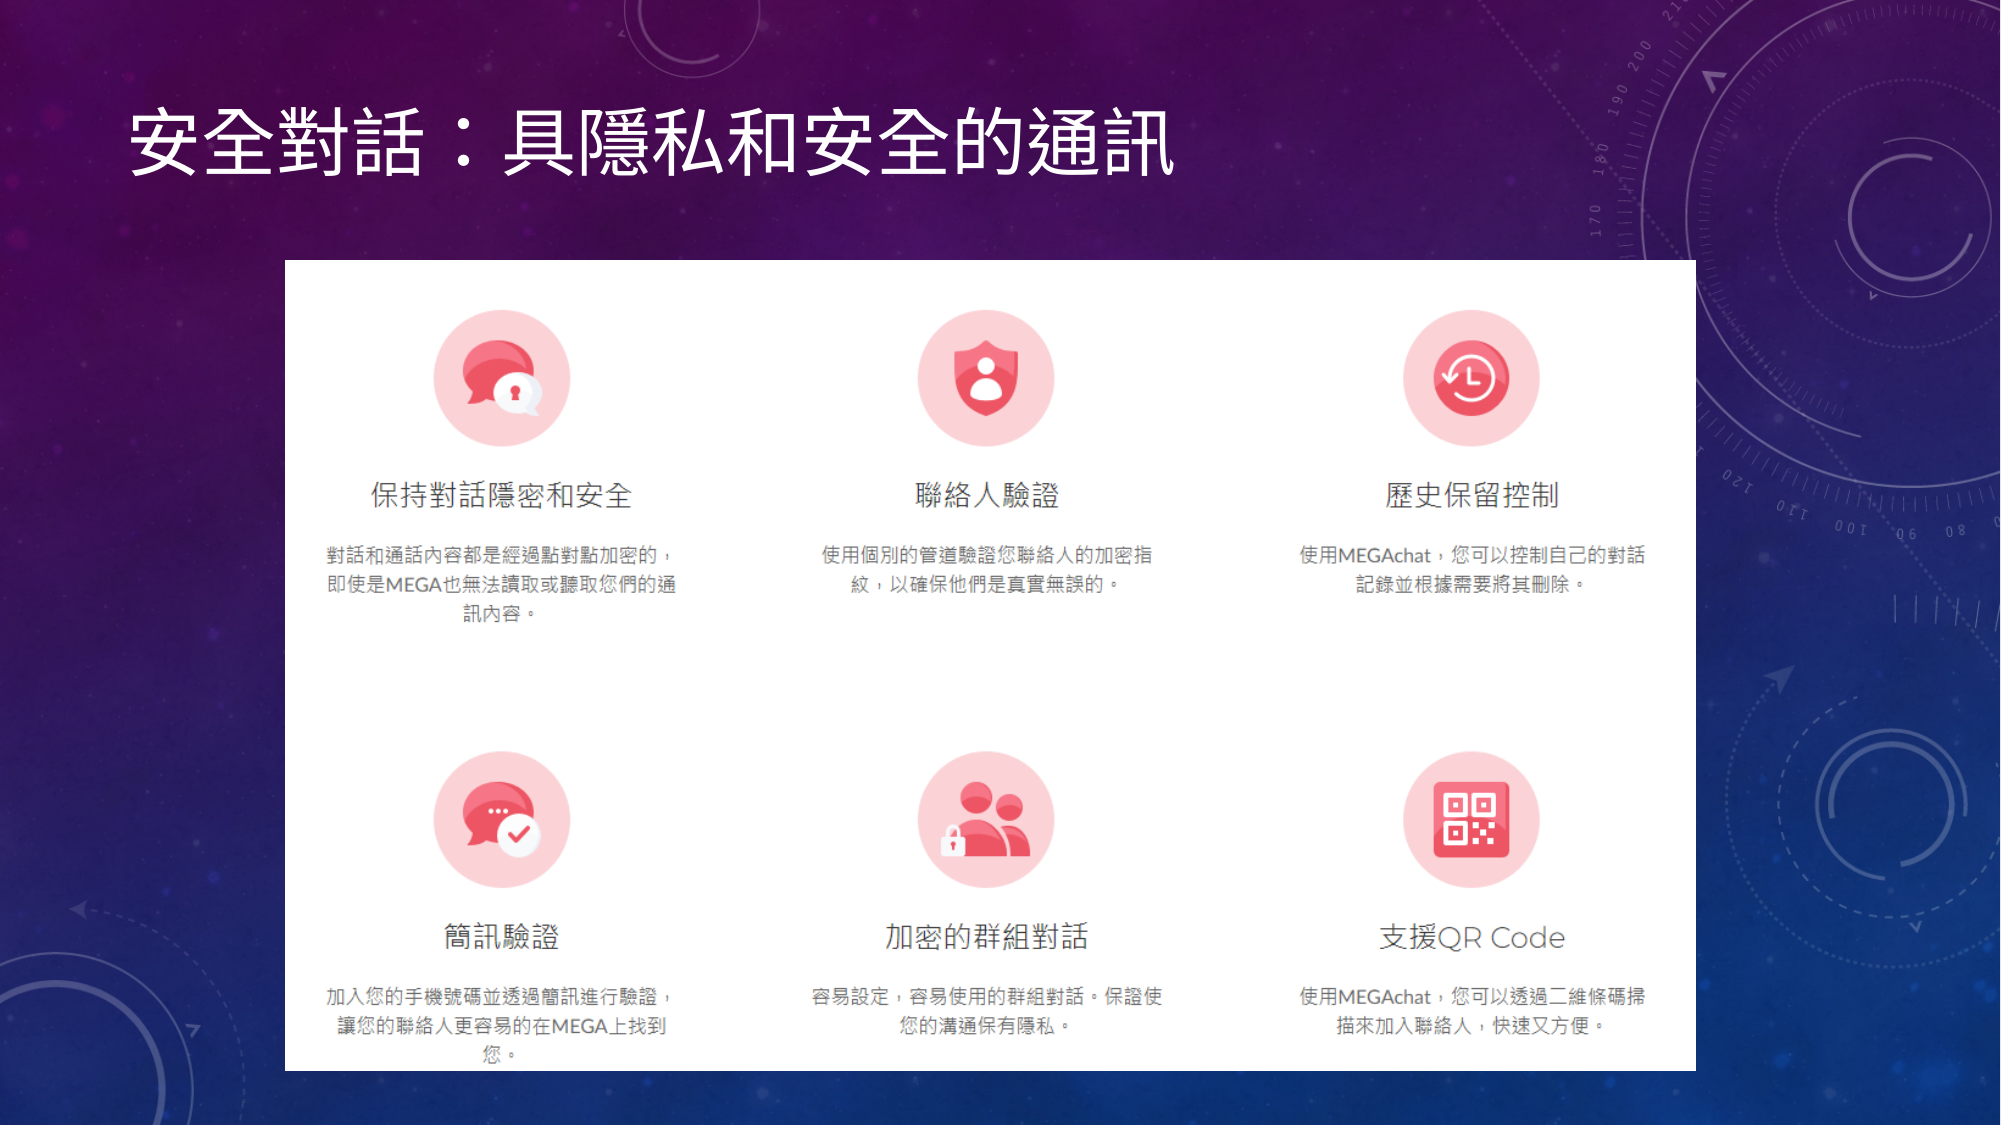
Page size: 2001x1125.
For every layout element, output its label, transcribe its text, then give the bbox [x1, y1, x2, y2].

picture [0, 0, 2001, 1125]
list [285, 259, 1696, 1071]
title 安全對話：具隱私和安全的通訊 [111, 21, 1774, 261]
